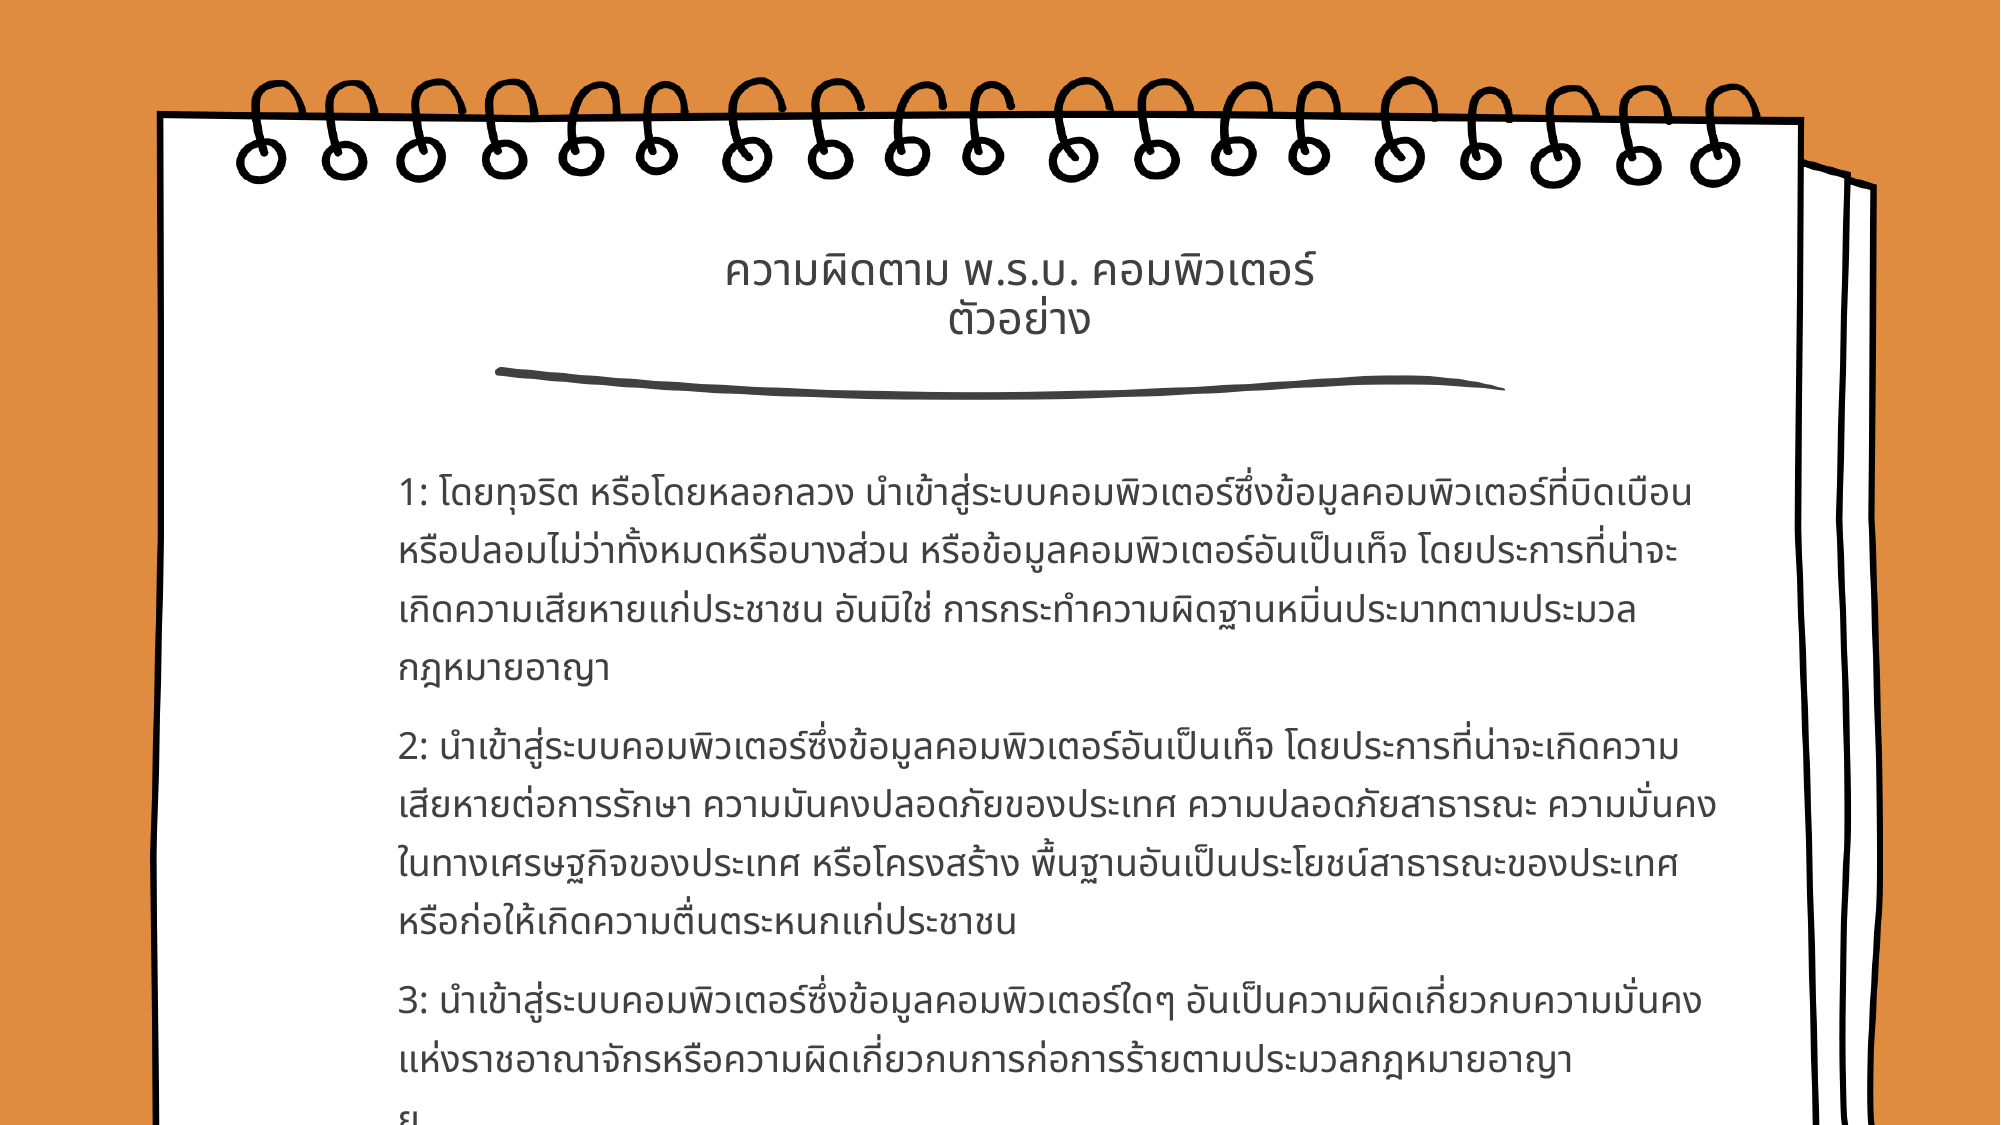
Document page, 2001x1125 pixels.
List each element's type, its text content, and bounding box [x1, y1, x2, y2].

list 1: โดยทุจริต หรือโดยหลอกลวง นําเข้าสู่ระบบคอมพิวเตอร์ซึ่งข้อมูลคอมพิวเตอร์ที่บิดเบือนหรือปลอมไม่ว่าทั้งหมดหรือบางส่วน หรือข้อมูลคอมพิวเตอร์อันเป็นเท็จ โดยประการที่น่าจะเกิดความเสียหายแก่ประชาชน อันมิใช่ การกระทําความผิดฐานหมิ่นประมาทตามประมวลกฎหมายอาญา 2: นําเข้าสู่ระบบคอมพิวเตอร์ซึ่งข้อมูลคอมพิวเตอร์อันเป็นเท็จ โดยประการที่น่าจะเกิดความเสียหายต่อการรักษา ความมันคงปลอดภัยของประเทศ ความปลอดภัยสาธารณะ ความมั่นคงในทางเศรษฐกิจของประเทศ หรือโครงสร้าง พื้นฐานอันเป็นประโยชน์สาธารณะของประเทศ หรือก่อให้เกิดความตื่นตระหนกแก่ประชาชน 3: นําเข้าสู่ระบบคอมพิวเตอร์ซึ่งข้อมูลคอมพิวเตอร์ใดๆ อันเป็นความผิดเกี่ยวกบความมั่นคงแห่งราชอาณาจักรหรือความผิดเกี่ยวกบการก่อการร้ายตามประมวลกฎหมายอาญา ย [382, 446, 1743, 1102]
picture [150, 76, 1883, 1125]
title ความผิดตาม พ.ร.บ. คอมพิวเตอร์ ตัวอย่าง [382, 239, 1658, 353]
